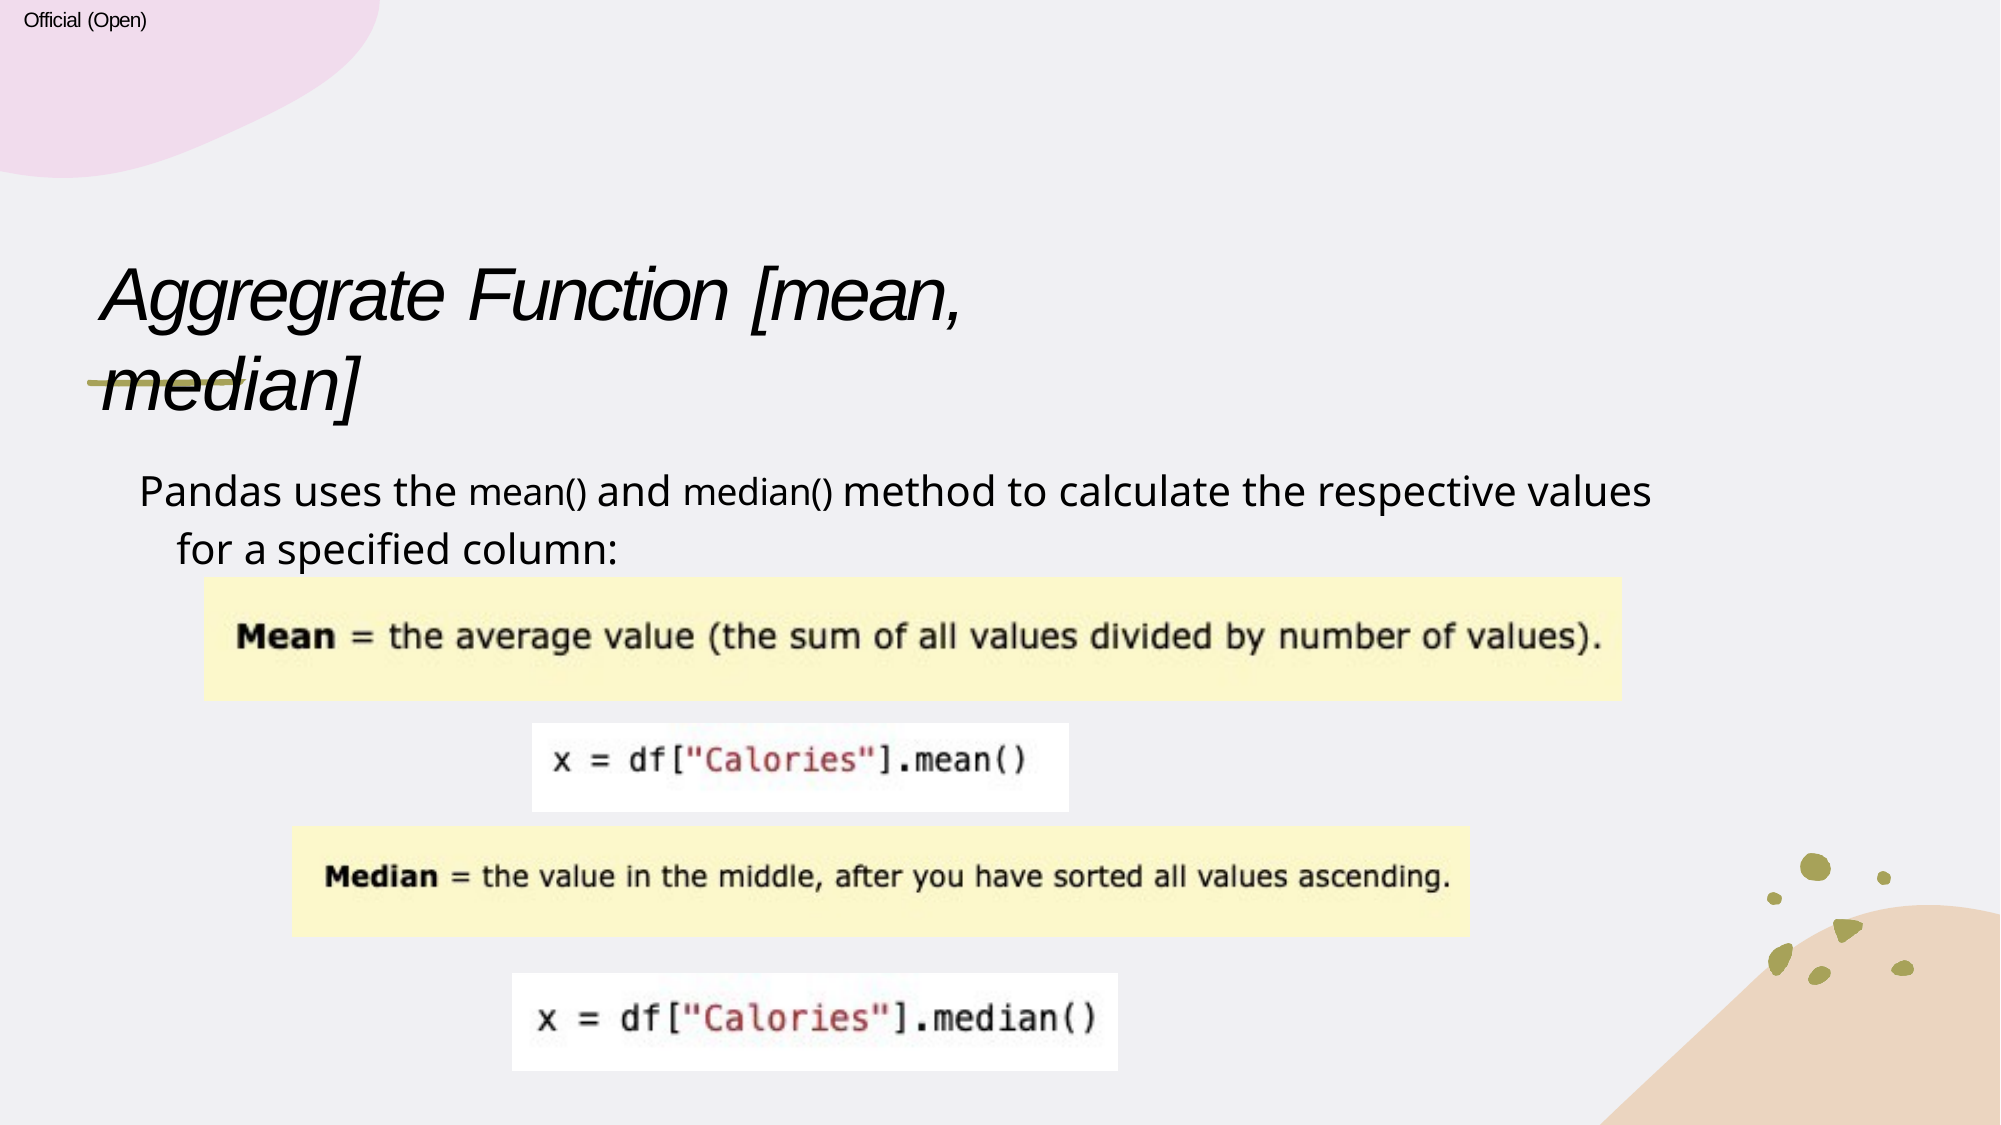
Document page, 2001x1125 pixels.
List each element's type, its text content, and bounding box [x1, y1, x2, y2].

picture [1877, 871, 1891, 885]
picture [1891, 960, 1914, 976]
picture [1800, 853, 1831, 881]
title Aggregrate Function [mean, median] [99, 242, 1228, 433]
text_box [87, 379, 99, 387]
picture [1808, 966, 1831, 985]
picture [1768, 943, 1793, 976]
picture [204, 577, 1622, 701]
picture [511, 973, 1118, 1072]
picture [1833, 919, 1863, 943]
text_box Official (Open) [21, 5, 149, 33]
picture [531, 722, 1070, 813]
picture [1767, 892, 1782, 905]
text_box Pandas uses the mean() and median() method to calculate the respective values for a specified column: [136, 433, 1712, 574]
picture [292, 825, 1470, 937]
